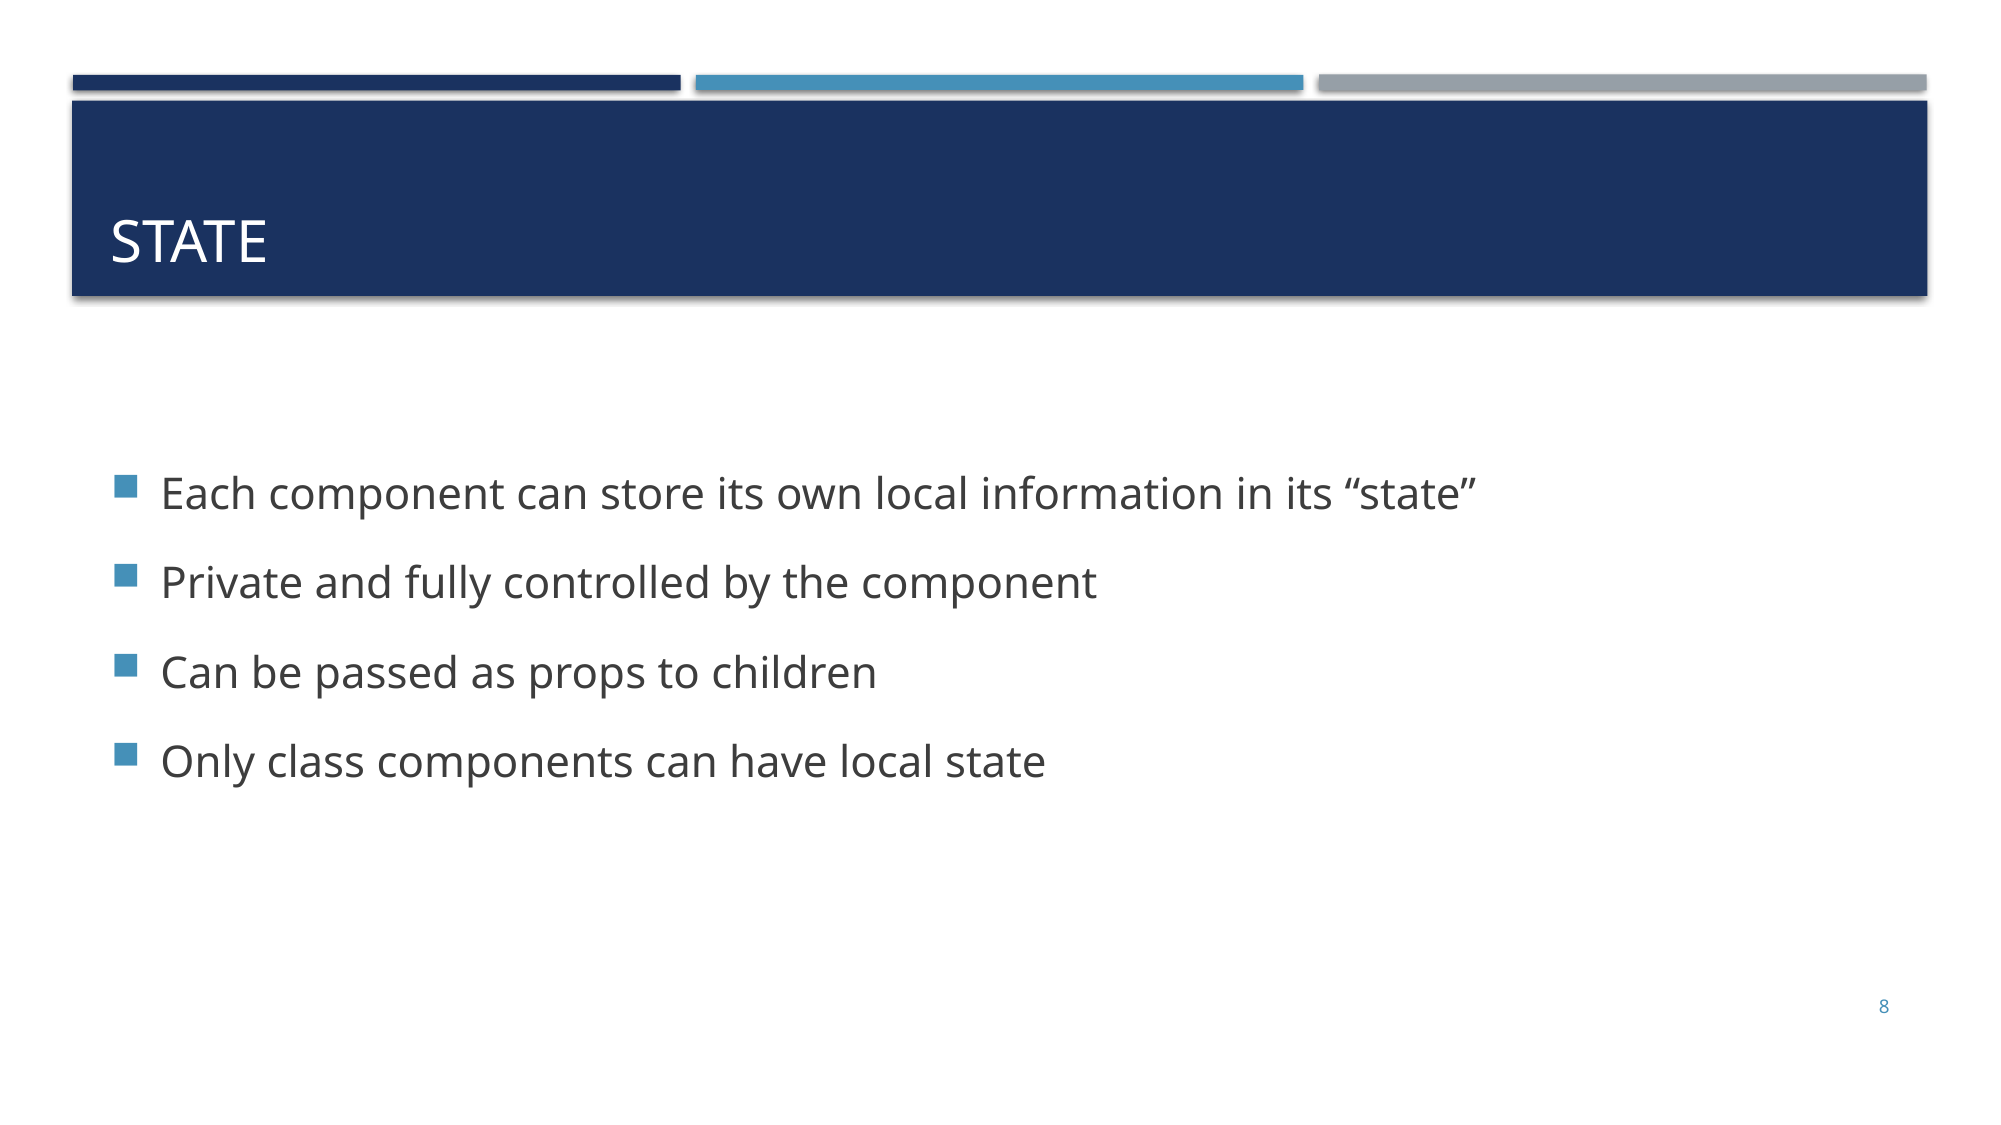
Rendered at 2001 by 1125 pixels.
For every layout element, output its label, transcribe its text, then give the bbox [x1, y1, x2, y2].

title State [95, 115, 1905, 282]
list Each component can store its own local information in its “state” Private and fully controlled by the component Can be passed as props to children Only class components can have local state [95, 357, 1905, 962]
slide_number 8 [1732, 977, 1905, 1037]
